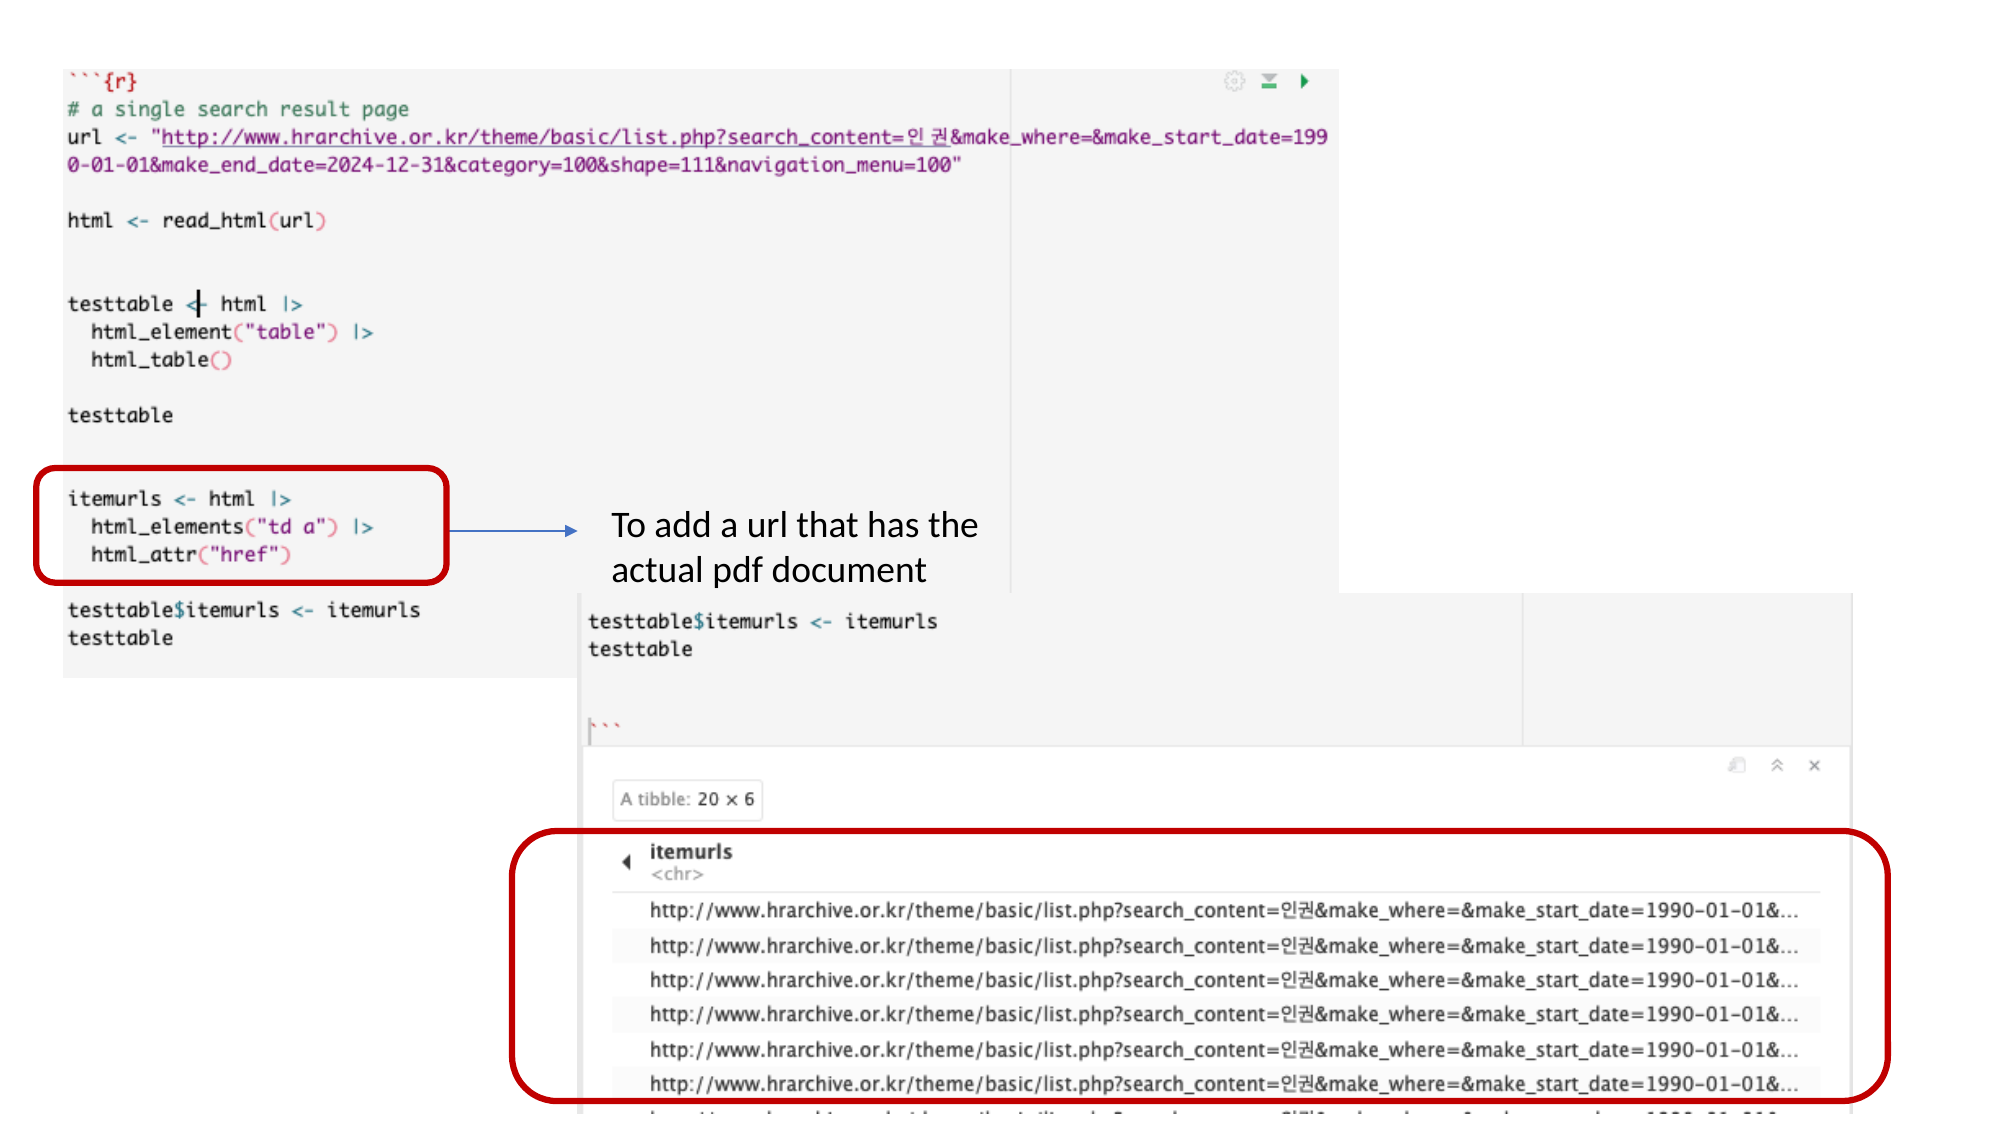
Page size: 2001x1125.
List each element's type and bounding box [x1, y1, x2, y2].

picture [63, 69, 1853, 1114]
text_box [35, 466, 63, 584]
text_box [510, 829, 577, 1103]
text_box [1853, 831, 1889, 1101]
